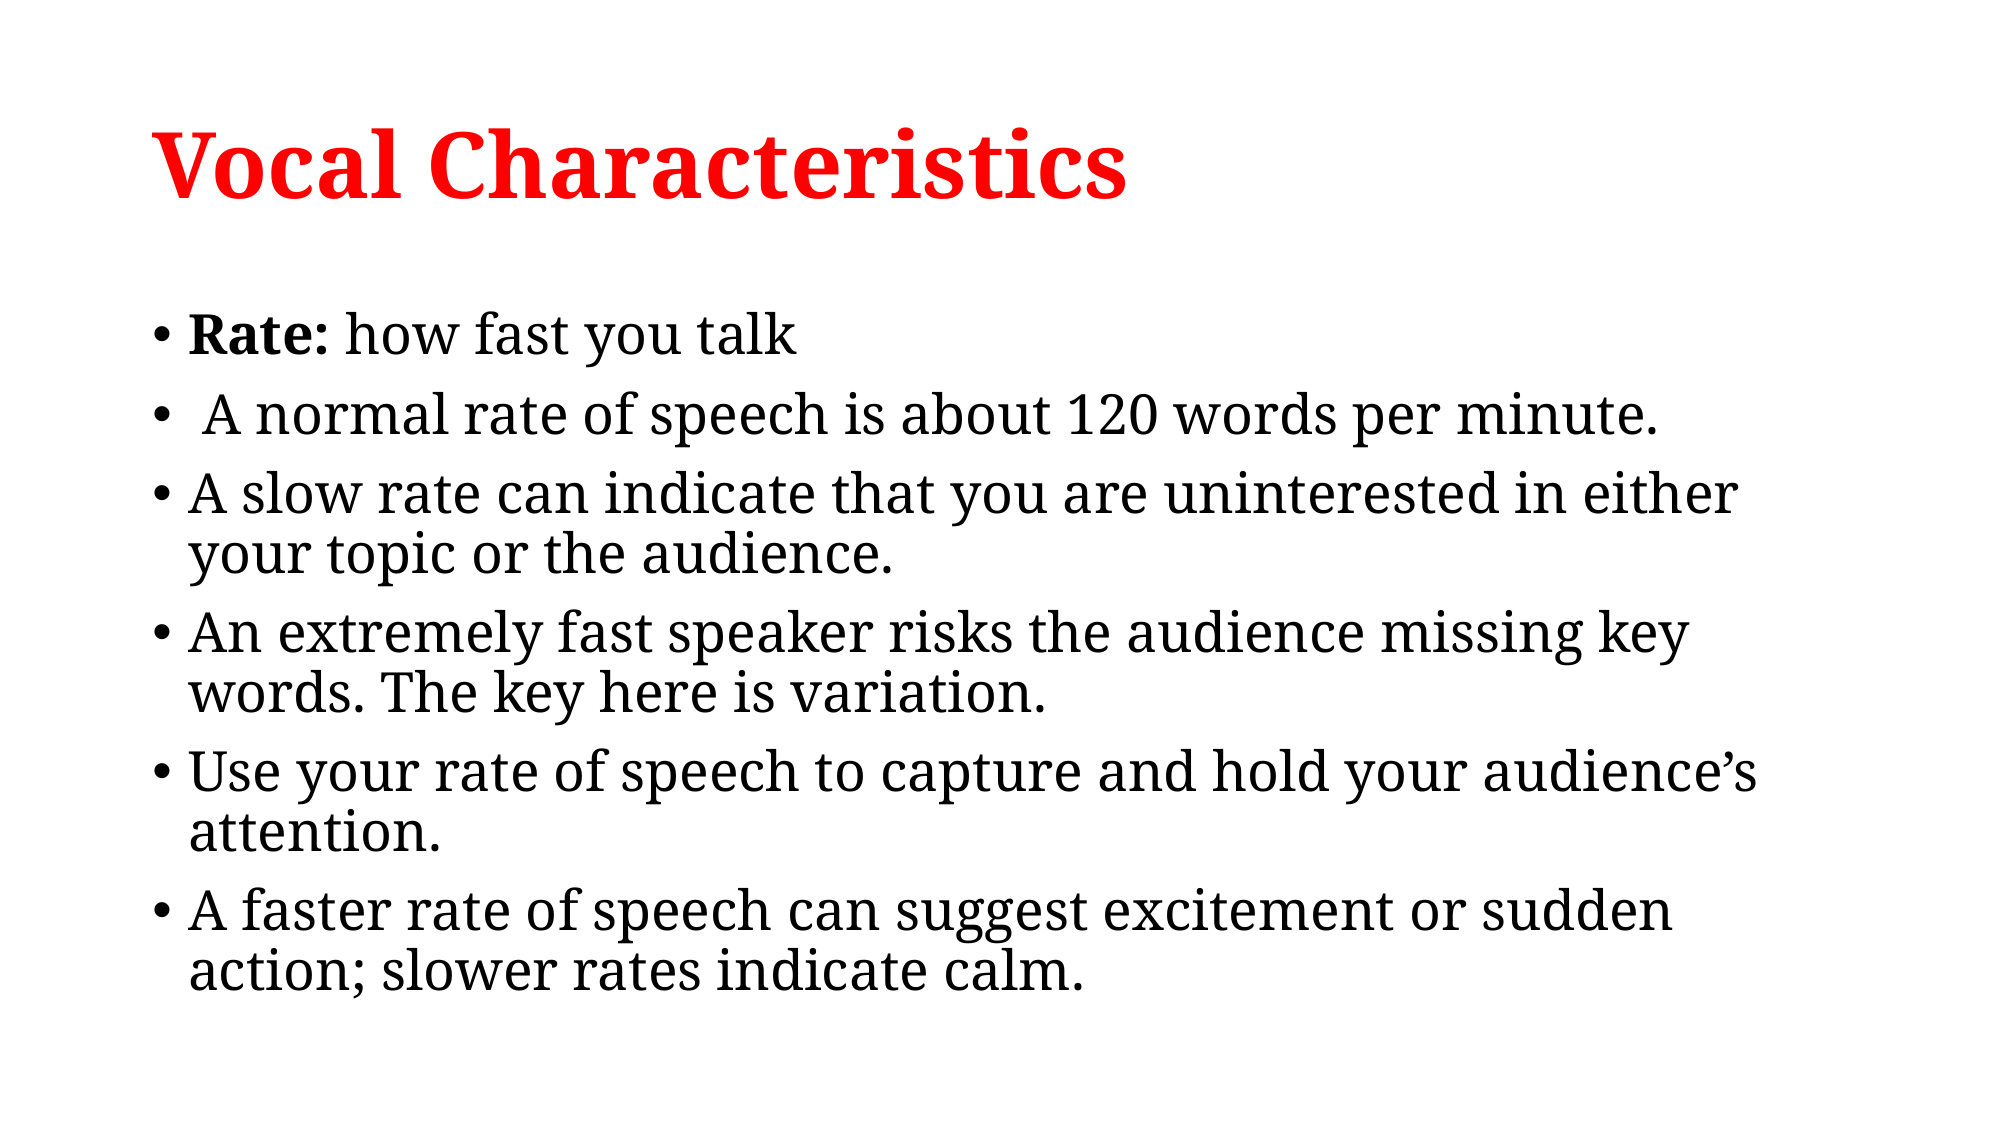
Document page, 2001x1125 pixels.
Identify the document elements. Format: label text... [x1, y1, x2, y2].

list Rate: how fast you talk A normal rate of speech is about 120 words per minute. A slow rate can indicate that you are uninterested in either your topic or the audience. An extremely fast speaker risks the audience missing key words. The key here is variation. Use your rate of speech to capture and hold your audience’s attention. A faster rate of speech can suggest excitement or sudden action; slower rates indicate calm. [137, 299, 1863, 1014]
title Vocal Characteristics [137, 59, 1863, 278]
